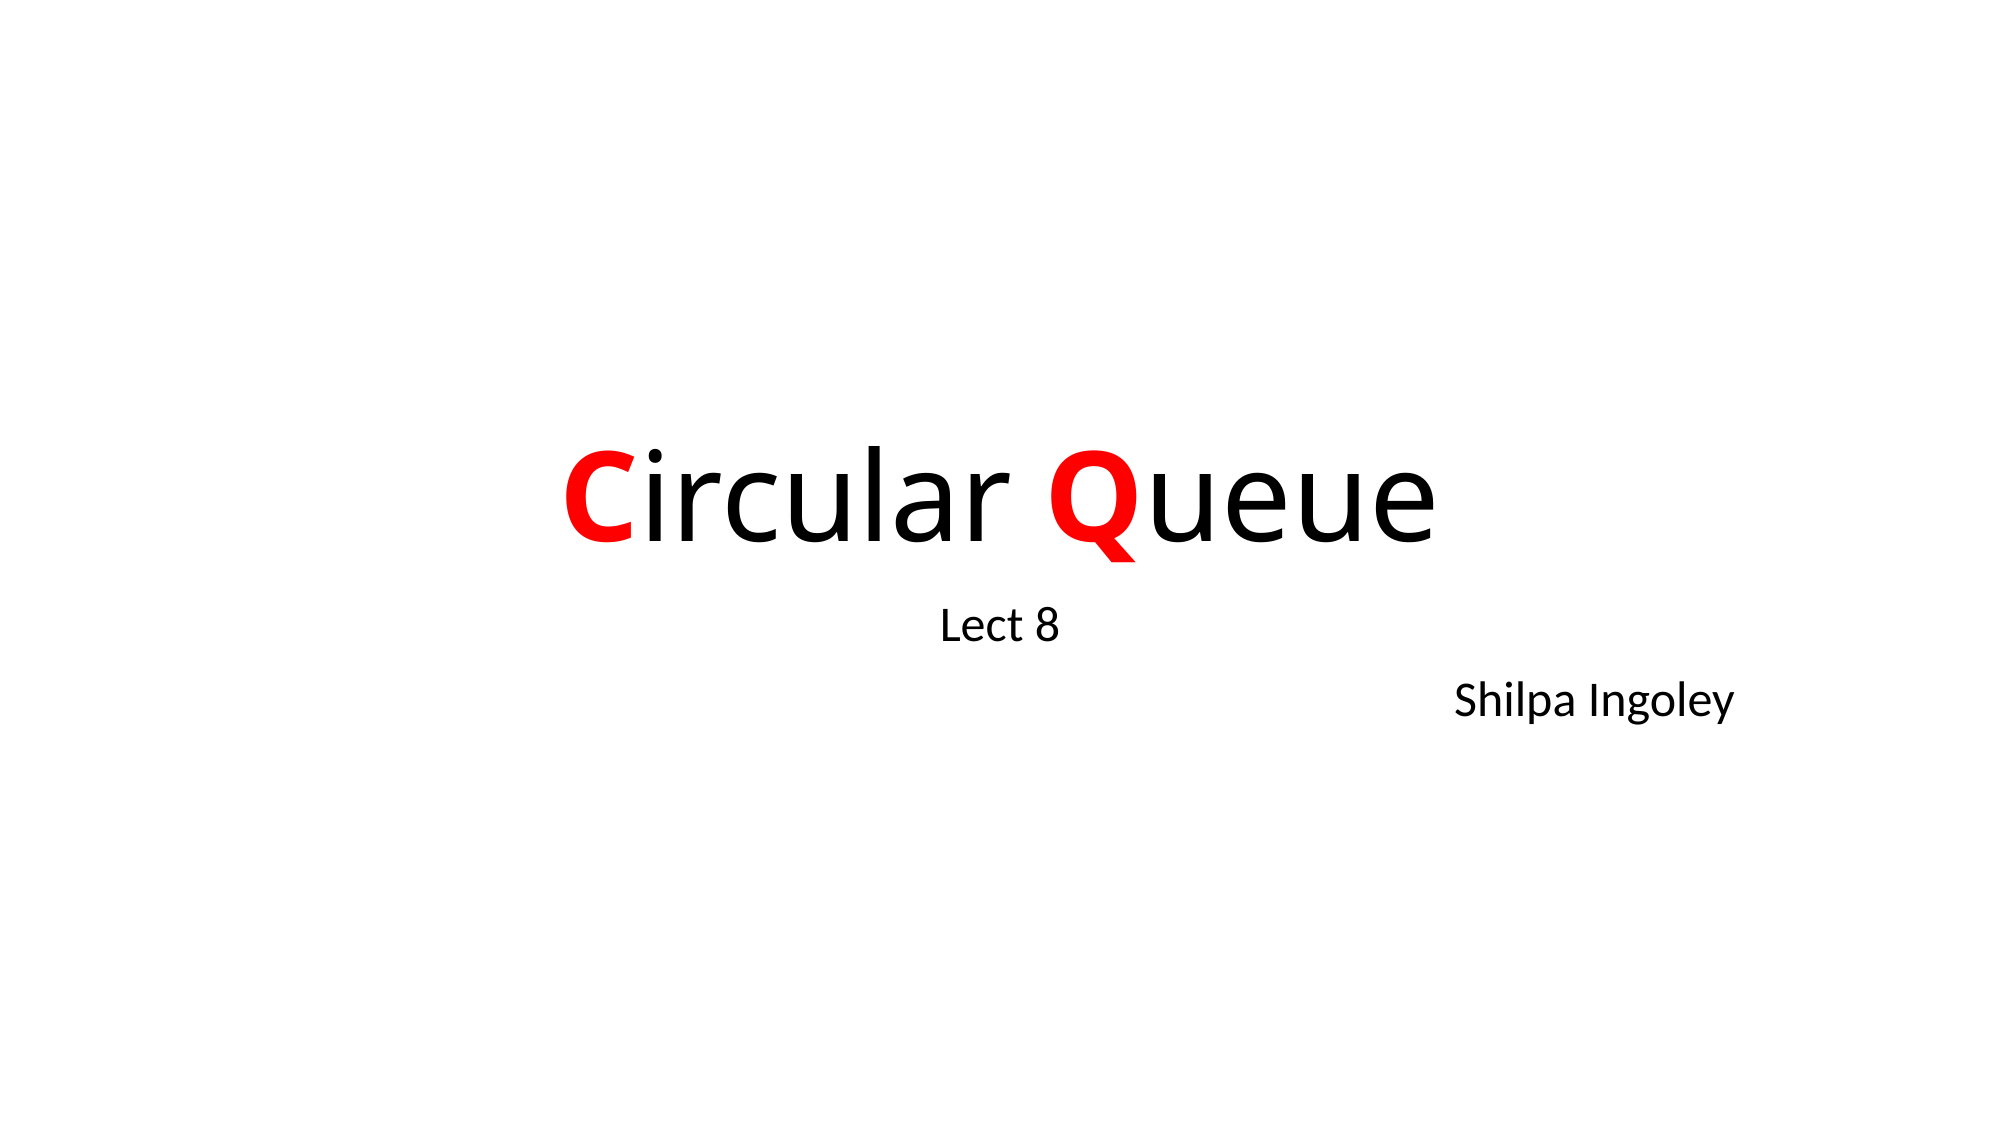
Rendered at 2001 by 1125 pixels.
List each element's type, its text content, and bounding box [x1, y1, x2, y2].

subtitle Lect 8 Shilpa Ingoley [249, 590, 1750, 863]
title Circular Queue [249, 184, 1750, 576]
